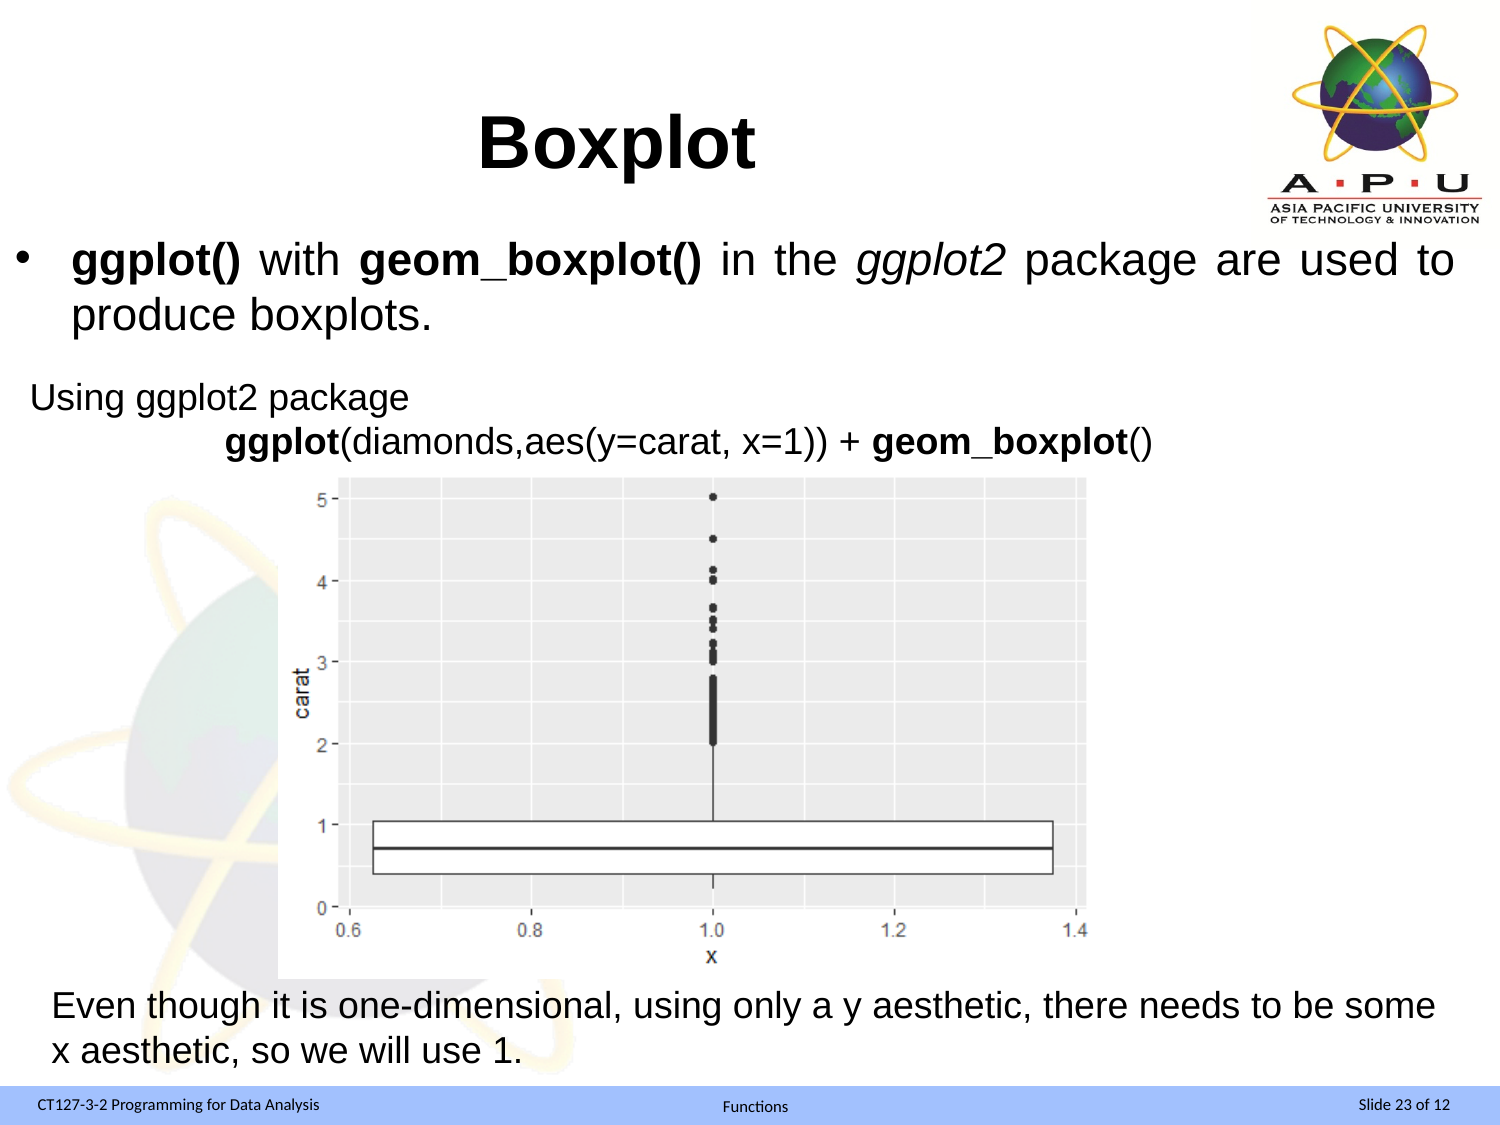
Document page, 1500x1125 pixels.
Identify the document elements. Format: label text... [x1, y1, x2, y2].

text_box Even though it is one-dimensional, using only a y aesthetic, there needs to be some x aesthetic, so we will use 1. [36, 973, 1471, 1079]
picture [1251, 0, 1500, 249]
text_box ggplot() with geom_boxplot() in the ggplot2 package are used to produce boxplots. [0, 222, 1471, 347]
text_box Using ggplot2 package [14, 365, 425, 426]
title Boxplot [0, 45, 1235, 222]
picture [278, 466, 1100, 979]
text_box ggplot(diamonds,aes(y=carat, x=1)) + geom_boxplot() [157, 409, 1220, 470]
